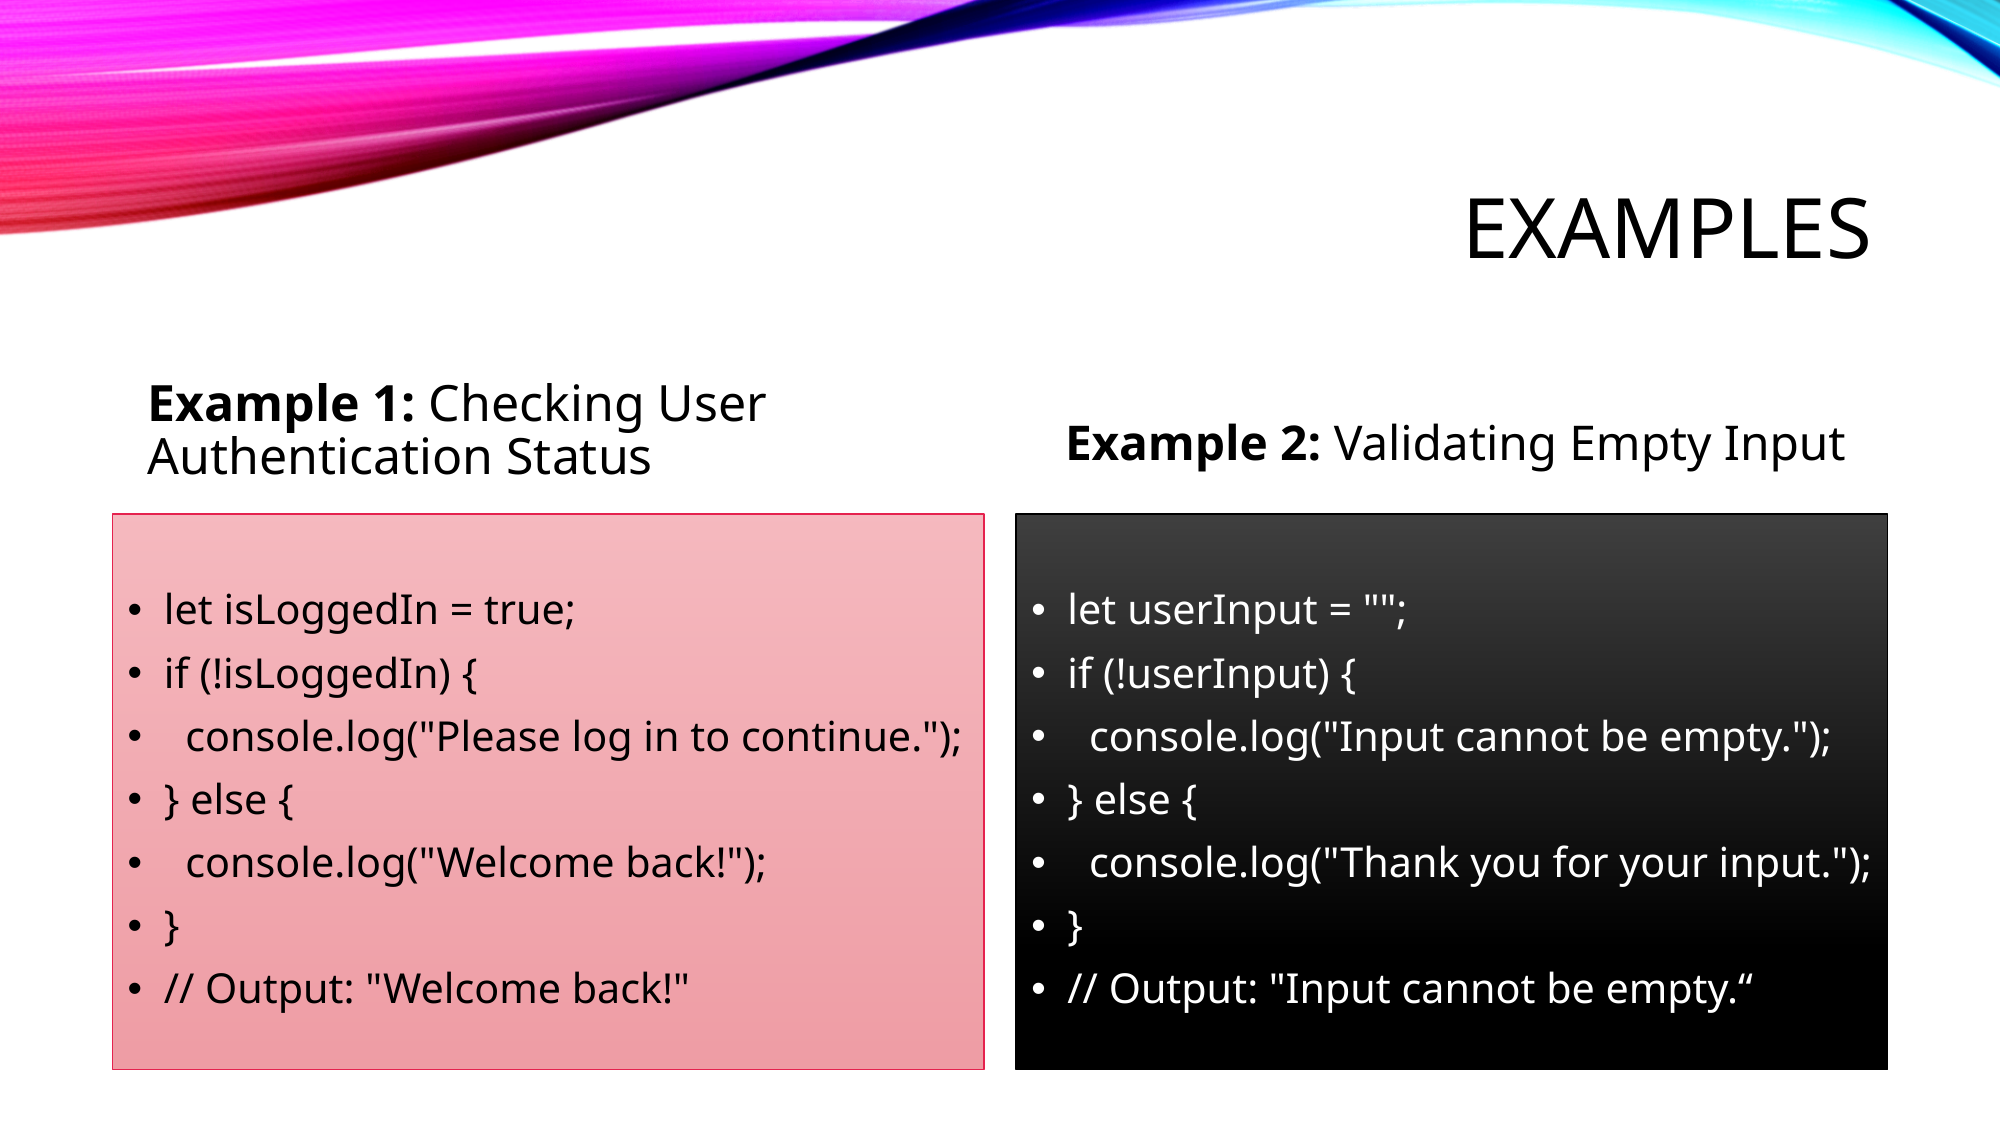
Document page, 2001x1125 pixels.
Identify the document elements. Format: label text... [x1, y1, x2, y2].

list Example 1: Checking User Authentication Status [132, 337, 809, 494]
list let isLoggedIn = true; if (!isLoggedIn) { console.log("Please log in to continue."); } else { console.log("Welcome back!"); } // Output: "Welcome back!" [112, 513, 985, 1070]
picture [1890, 0, 2000, 75]
list let userInput = ""; if (!userInput) { console.log("Input cannot be empty."); } else { console.log("Thank you for your input."); } // Output: "Input cannot be empty.“ [1015, 513, 1888, 1070]
list Example 2: Validating Empty Input [1050, 337, 1888, 494]
picture [1910, 0, 2000, 45]
picture [0, 0, 2000, 237]
title EXamples [474, 125, 1888, 338]
